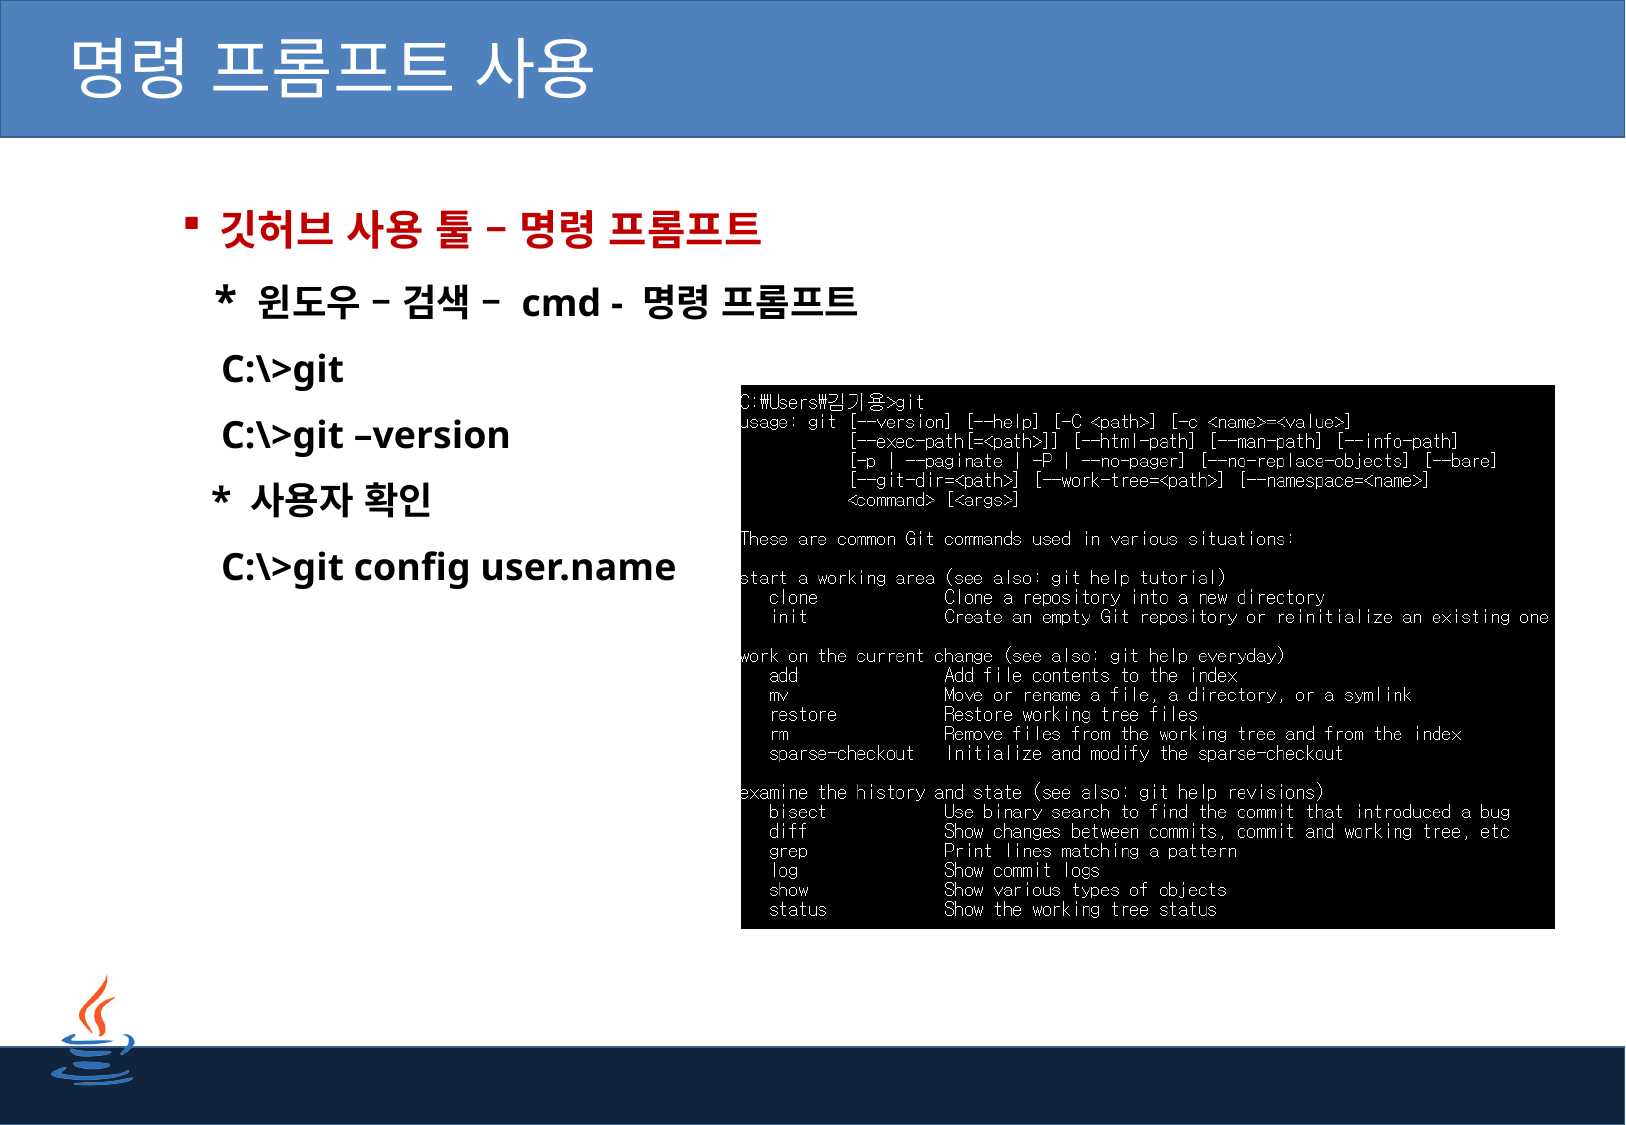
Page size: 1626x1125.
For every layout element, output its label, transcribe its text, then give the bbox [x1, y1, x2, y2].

picture [38, 973, 151, 1086]
title 명령 프롬프트 사용 [0, 0, 1018, 138]
picture [741, 385, 1555, 929]
text_box 깃허브 사용 툴 – 명령 프롬프트 * 윈도우 – 검색 – cmd - 명령 프롬프트 C:\>git C:\>git –version * 사용자 확인 C:\>git config user.name [167, 196, 1215, 705]
